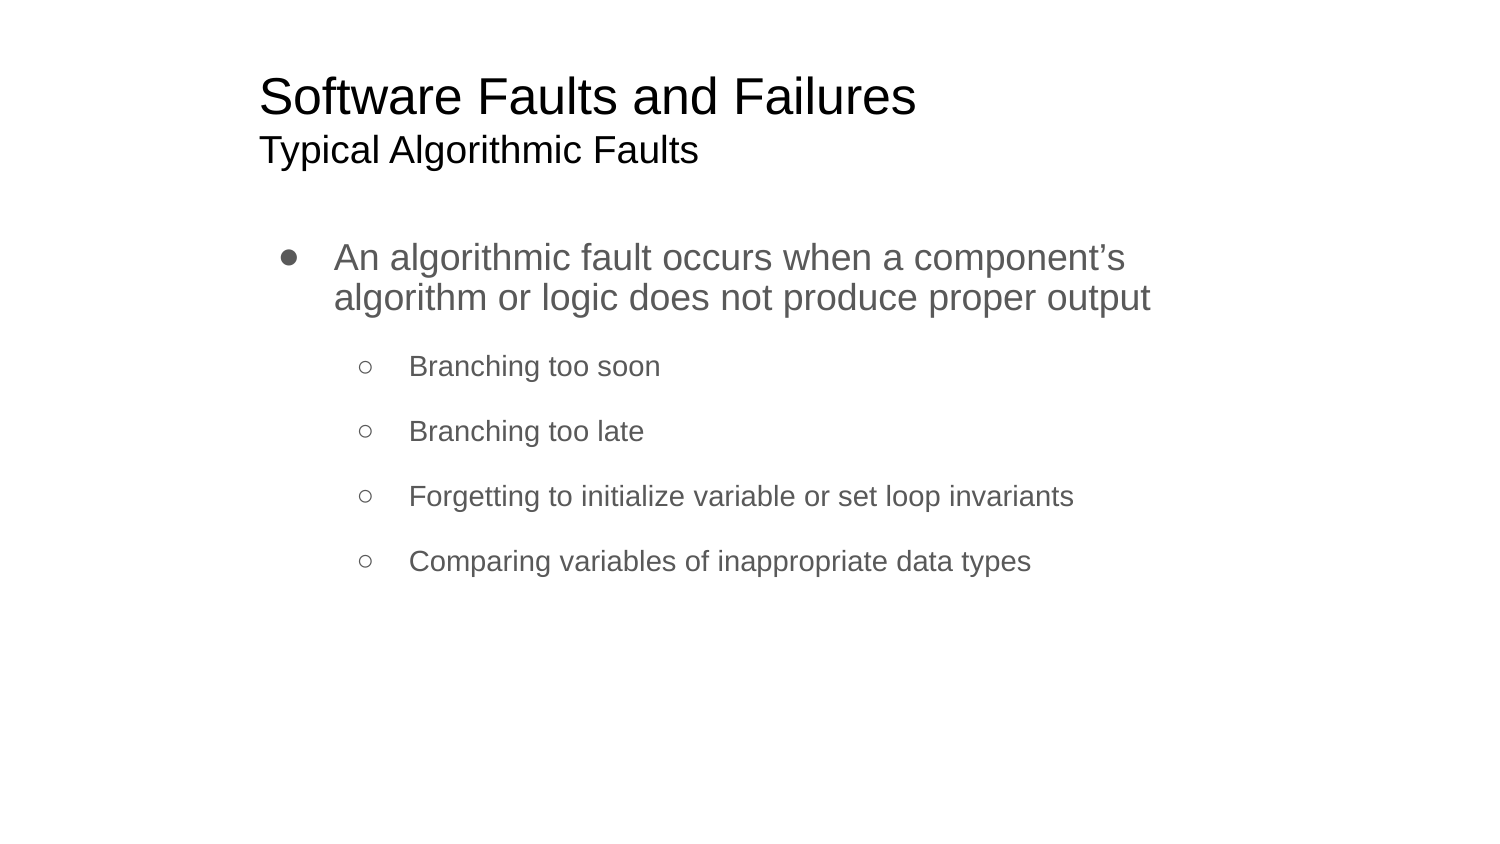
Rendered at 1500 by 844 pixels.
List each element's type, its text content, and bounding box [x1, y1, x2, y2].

list An algorithmic fault occurs when a component’s algorithm or logic does not produce proper output Branching too soon Branching too late Forgetting to initialize variable or set loop invariants Comparing variables of inappropriate data types [243, 222, 1255, 797]
title Software Faults and Failures Typical Algorithmic Faults [243, 47, 1255, 188]
